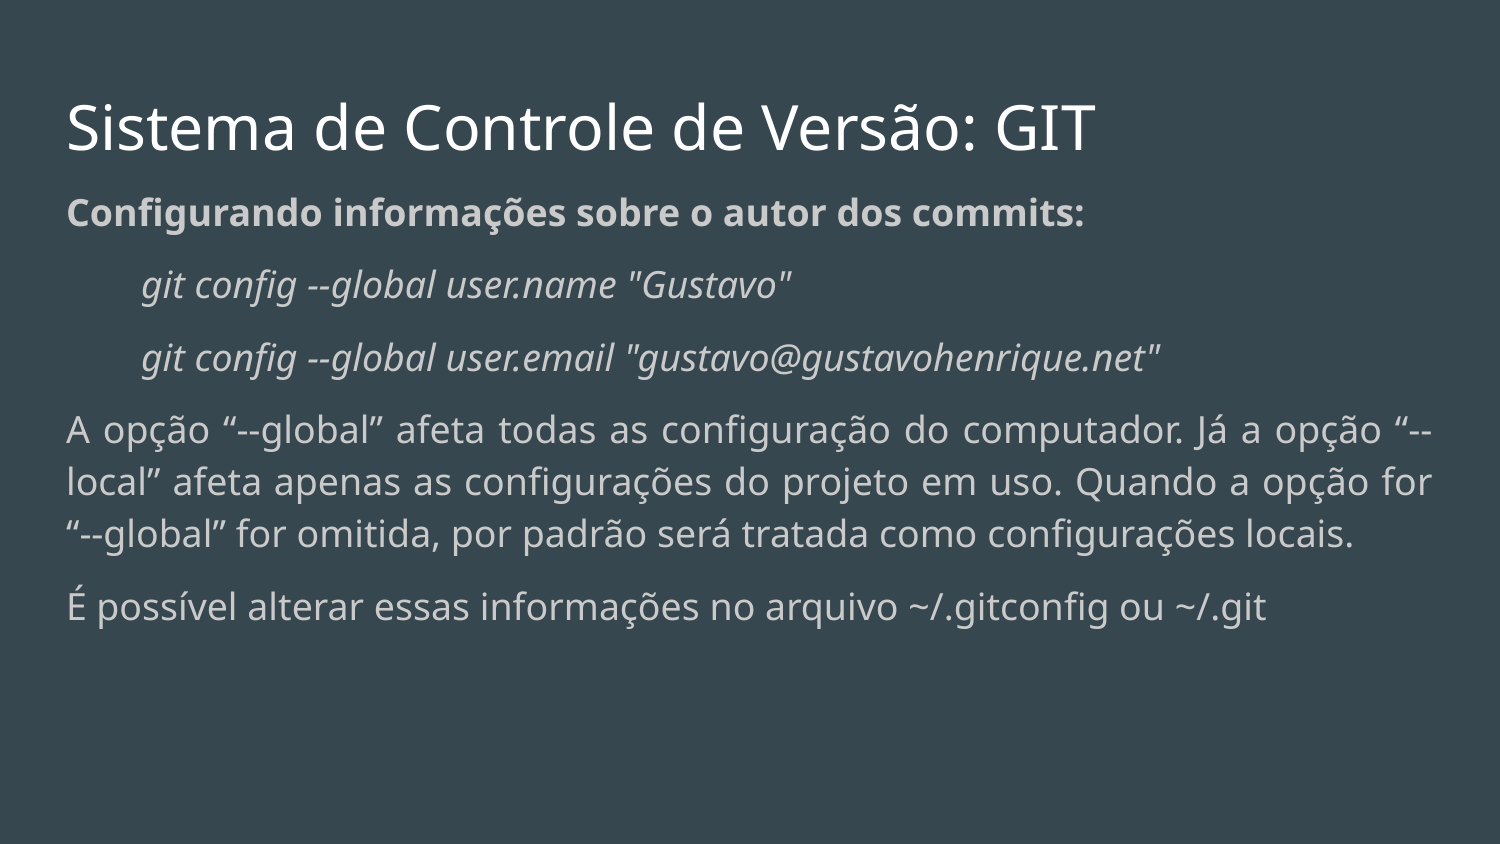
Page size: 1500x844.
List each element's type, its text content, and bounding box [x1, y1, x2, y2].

list Configurando informações sobre o autor dos commits: git config --global user.name "Gustavo" git config --global user.email "gustavo@gustavohenrique.net" A opção “--global” afeta todas as configuração do computador. Já a opção “--local” afeta apenas as configurações do projeto em uso. Quando a opção for “--global” for omitida, por padrão será tratada como configurações locais. É possível alterar essas informações no arquivo ~/.gitconfig ou ~/.git [51, 166, 1449, 789]
title Sistema de Controle de Versão: GIT [51, 72, 1449, 166]
